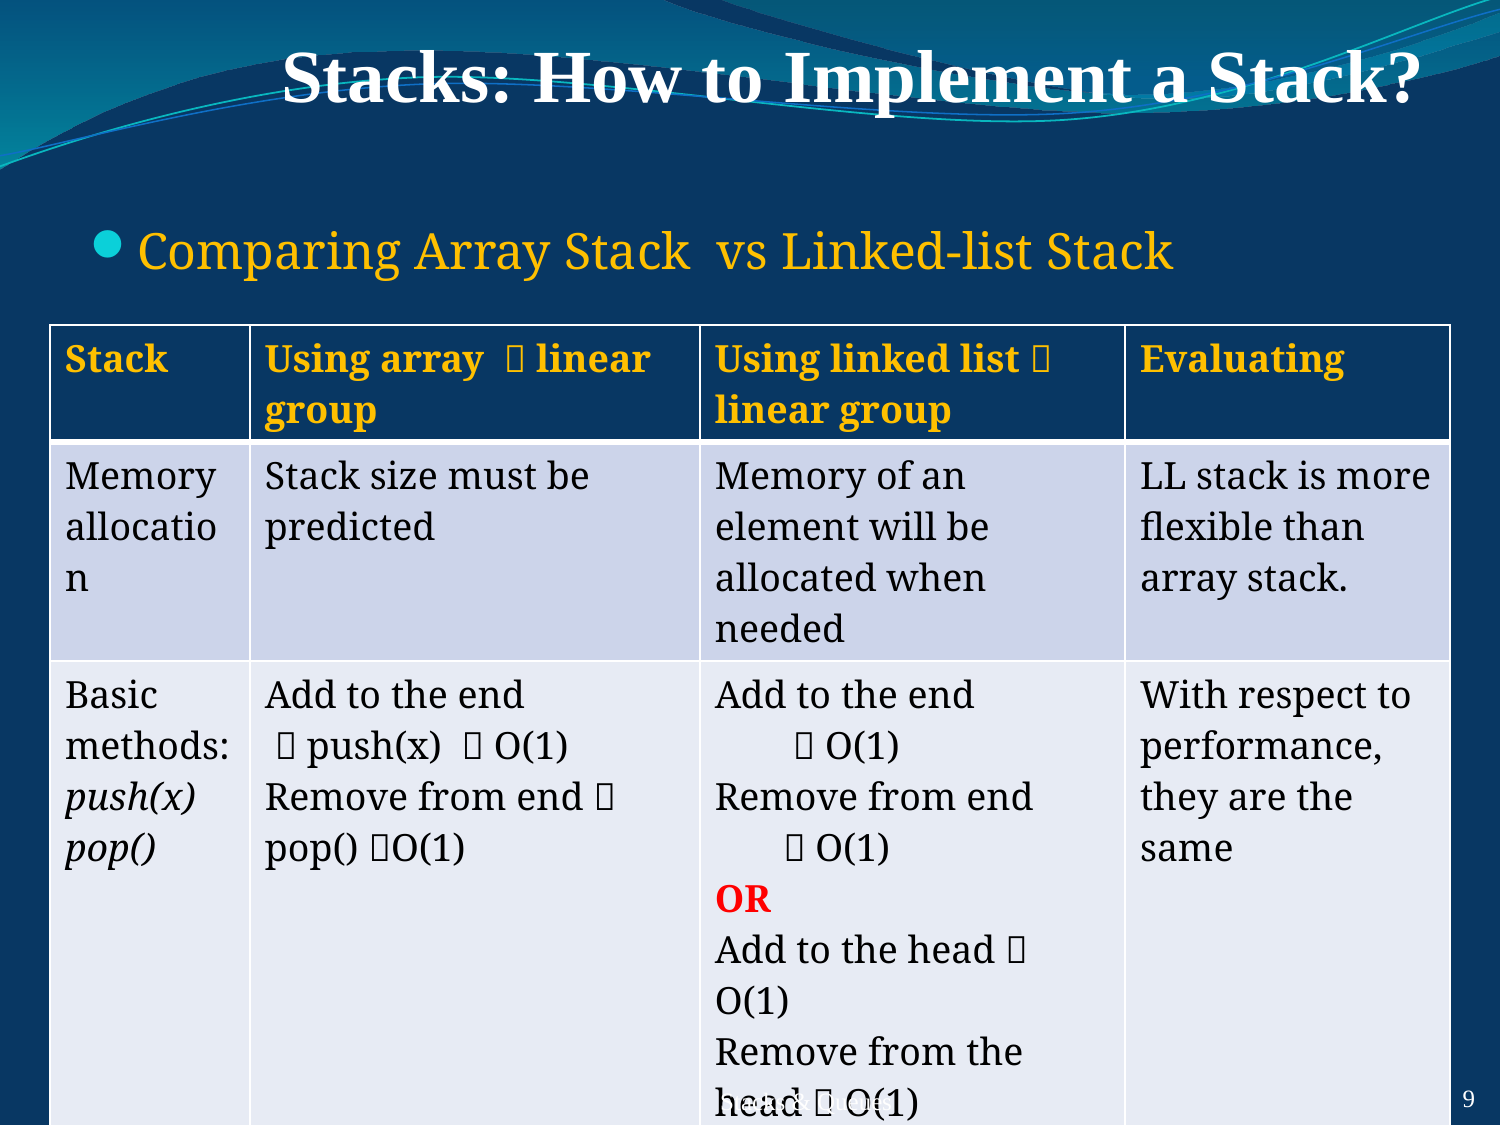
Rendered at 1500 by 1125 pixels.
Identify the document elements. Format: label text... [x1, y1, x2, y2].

table_cell Add to the end  O(1) Remove from end  O(1) OR Add to the head  O(1) Remove from the head  O(1) [701, 1116, 1124, 1125]
table_header Using array  linear group [251, 326, 699, 439]
table_cell Add to the end  push(x)  O(1) Remove from end  pop() O(1) [251, 662, 699, 1125]
table_cell Add to the end  O(1) Remove from end  O(1) OR Add to the head  O(1) Remove from the head  O(1) [701, 662, 1124, 1074]
table_cell Basic methods: push(x) pop() [51, 662, 249, 1125]
table_cell Memory of an element will be allocated when needed [701, 445, 1124, 660]
table_header Stack [51, 326, 249, 439]
table_header Evaluating [1126, 326, 1449, 439]
title Stacks: How to Implement a Stack? [75, 12, 1425, 118]
table_cell Stack size must be predicted [251, 445, 699, 660]
table_cell LL stack is more flexible than array stack. [1126, 445, 1449, 660]
table_header Using linked list  linear group [701, 326, 1124, 439]
table_cell With respect to performance, they are the same [1126, 662, 1449, 1125]
footer Stacks & Queues [437, 1074, 1175, 1116]
table_cell Memory allocation [51, 445, 249, 660]
slide_number 9 [1451, 1074, 1475, 1113]
list Comparing Array Stack vs Linked-list Stack [75, 212, 1425, 300]
